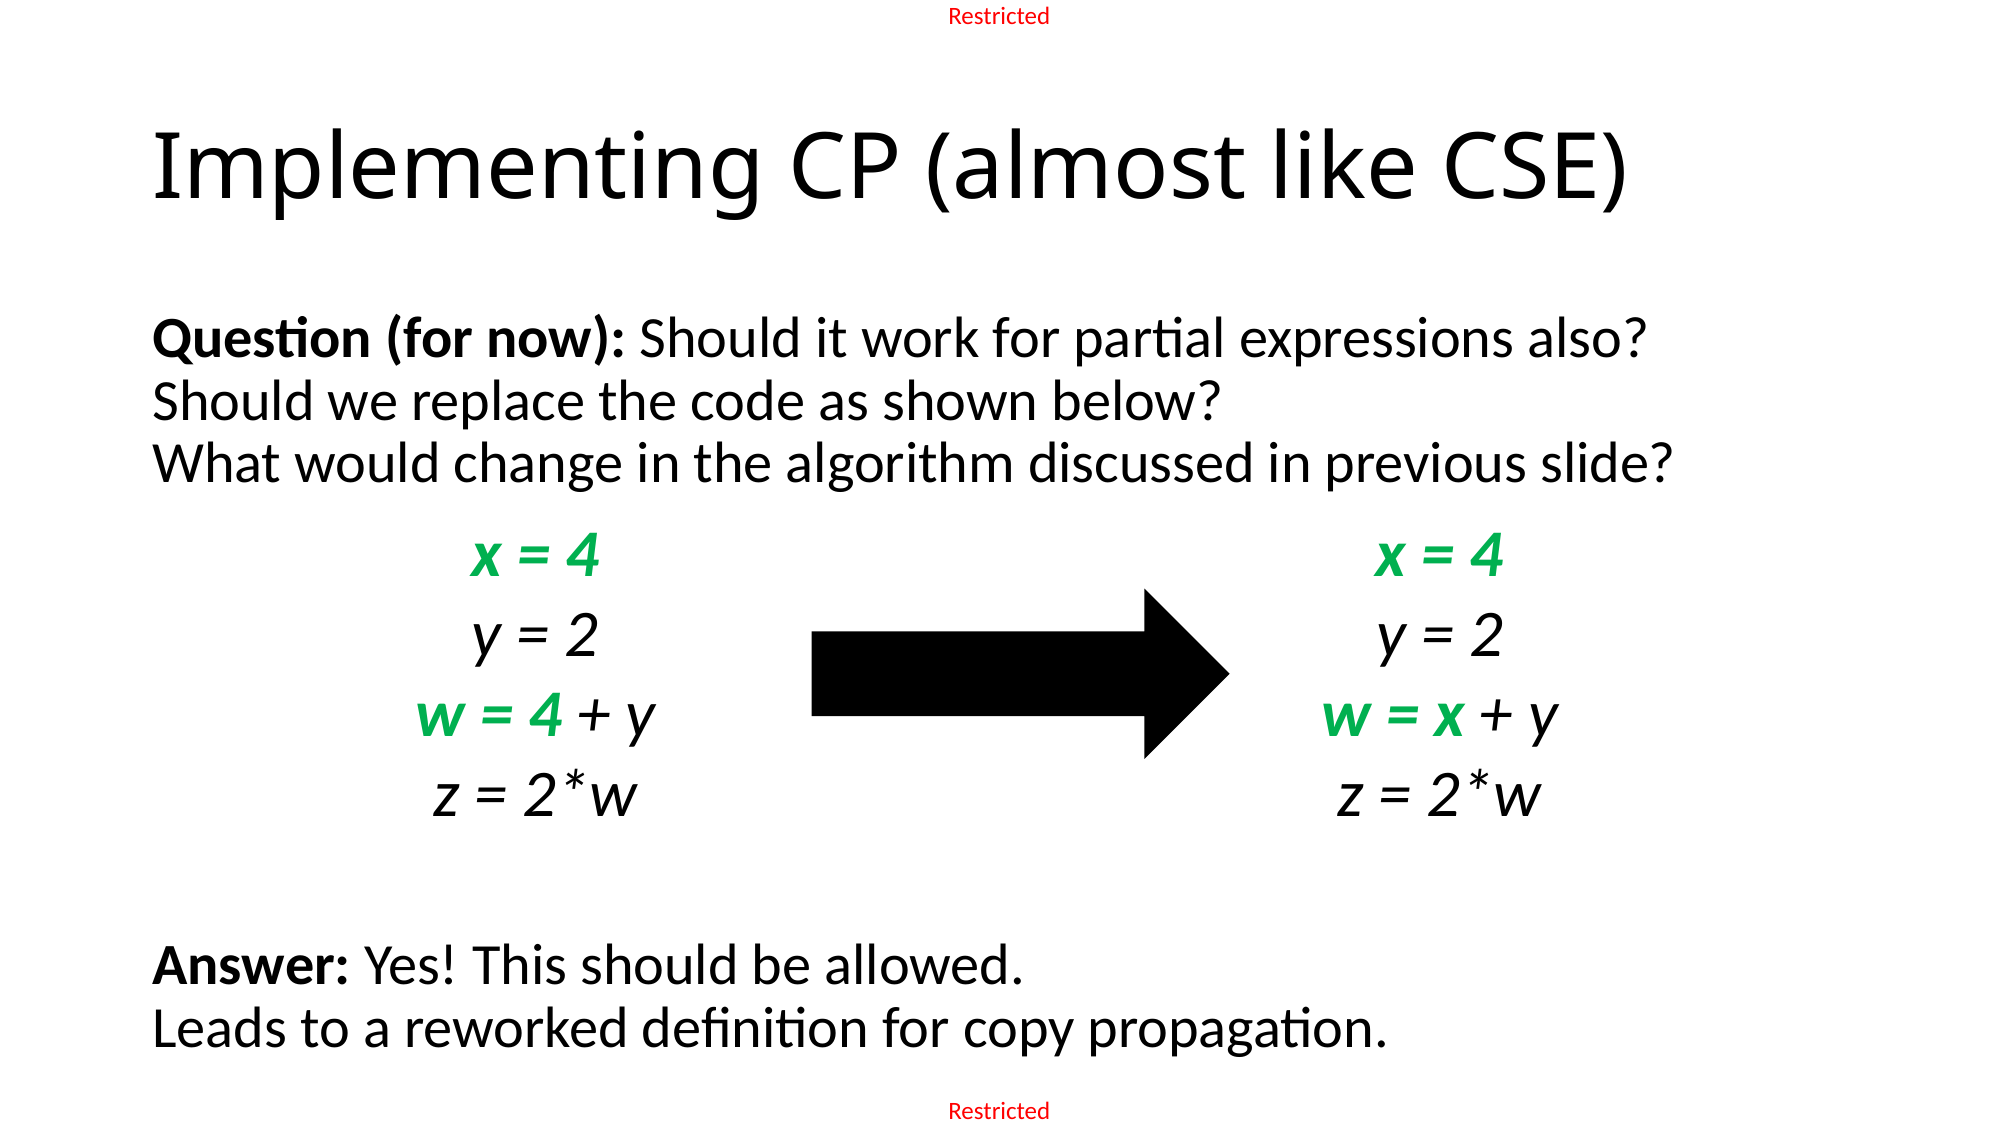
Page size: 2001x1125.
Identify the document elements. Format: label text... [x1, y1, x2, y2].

text_box x = 4 y = 2 w = x + y z = 2*w [1082, 502, 1797, 838]
title Implementing CP (almost like CSE) [137, 59, 1863, 278]
text_box x = 4 y = 2 w = 4 + y z = 2*w [178, 502, 893, 838]
list Question (for now): Should it work for partial expressions also? Should we replace the code as shown below? What would change in the algorithm discussed in previous slide? Answer: Yes! This should be allowed. Leads to a reworked definition for copy propagation. [137, 299, 1863, 1125]
text_box [811, 588, 1230, 759]
